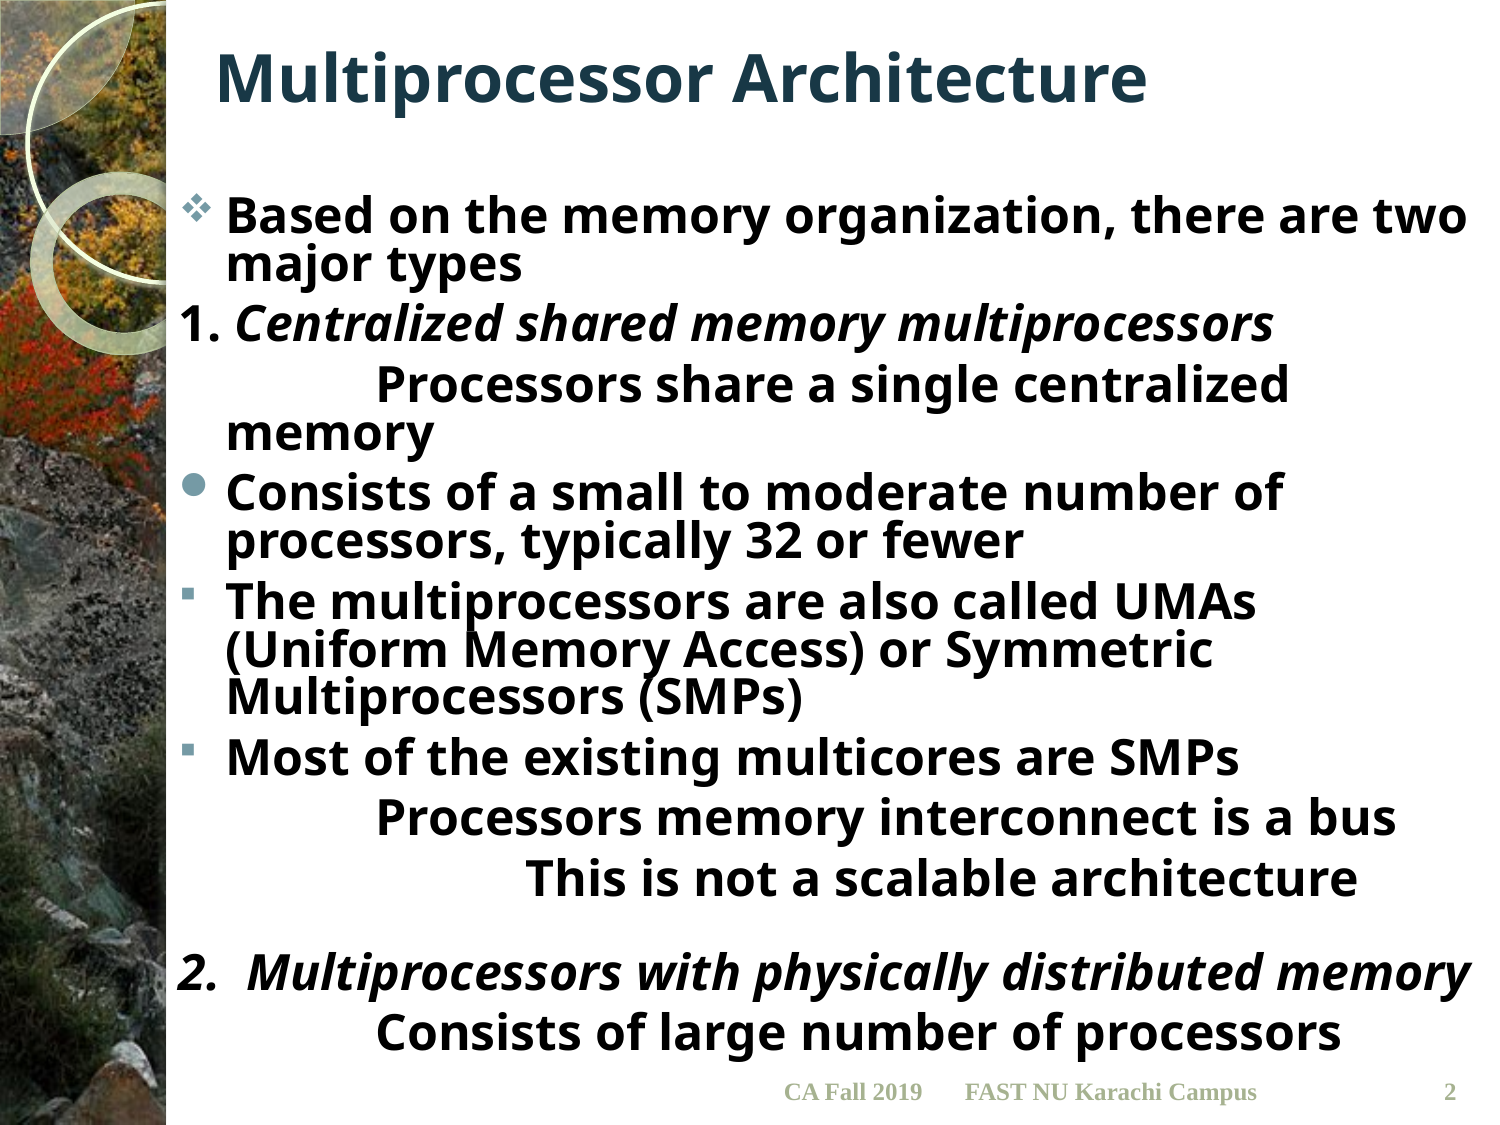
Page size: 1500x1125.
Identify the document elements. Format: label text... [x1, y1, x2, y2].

picture [32, 13, 160, 207]
slide_number CA Fall 2019 [587, 1034, 938, 1113]
footer FAST NU Karachi Campus [950, 1037, 1413, 1113]
picture [53, 241, 150, 332]
list Based on the memory organization, there are two major types 1. Centralized shared memory multiprocessors Processors share a single centralized memory Consists of a small to moderate number of processors, typically 32 or fewer The multiprocessors are also called UMAs (Uniform Memory Access) or Symmetric Multiprocessors (SMPs) Most of the existing multicores are SMPs Processors memory interconnect is a bus This is not a scalable architecture 2. Multiprocessors with physically distributed memory Consists of large number of processors [150, 187, 1489, 1013]
picture [0, 134, 166, 1125]
title Multiprocessor Architecture [200, 12, 1475, 140]
slide_number 2 [1413, 1034, 1488, 1113]
picture [136, 0, 166, 4]
picture [62, 195, 150, 279]
